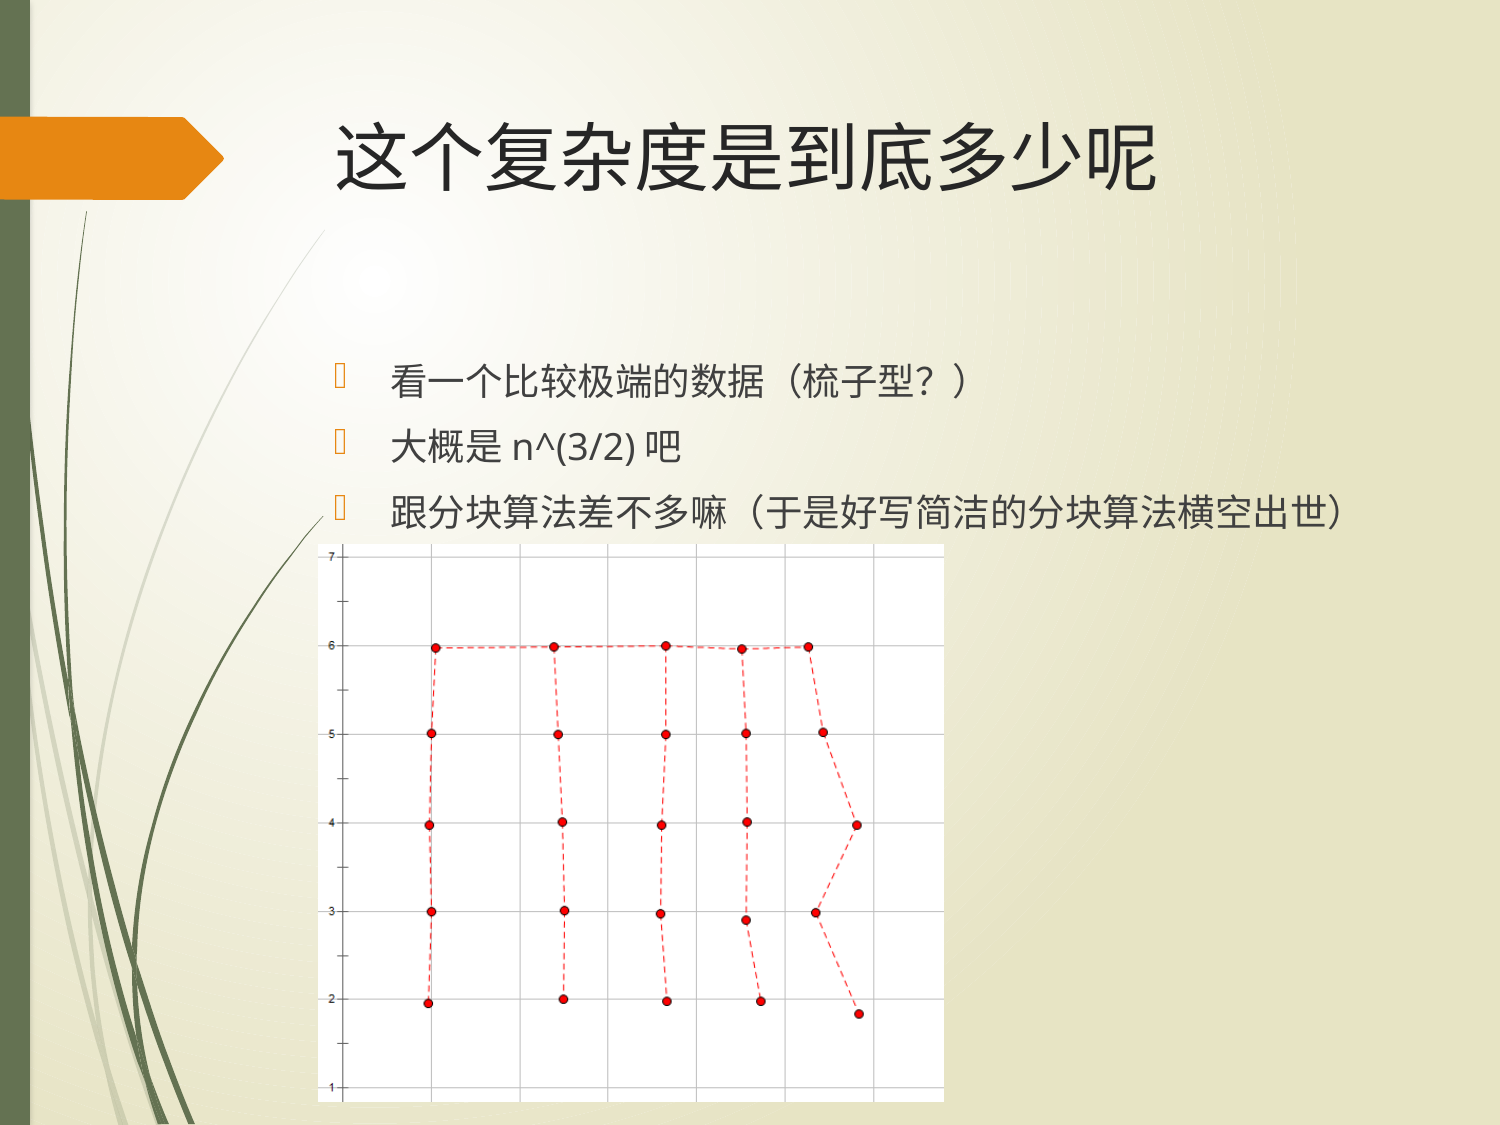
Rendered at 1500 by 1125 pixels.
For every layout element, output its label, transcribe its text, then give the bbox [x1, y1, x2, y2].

title 这个复杂度是到底多少呢 [319, 102, 1400, 313]
picture [318, 544, 944, 1102]
list 看一个比较极端的数据（梳子型？） 大概是n^(3/2)吧 跟分块算法差不多嘛（于是好写简洁的分块算法横空出世） [318, 350, 1400, 970]
